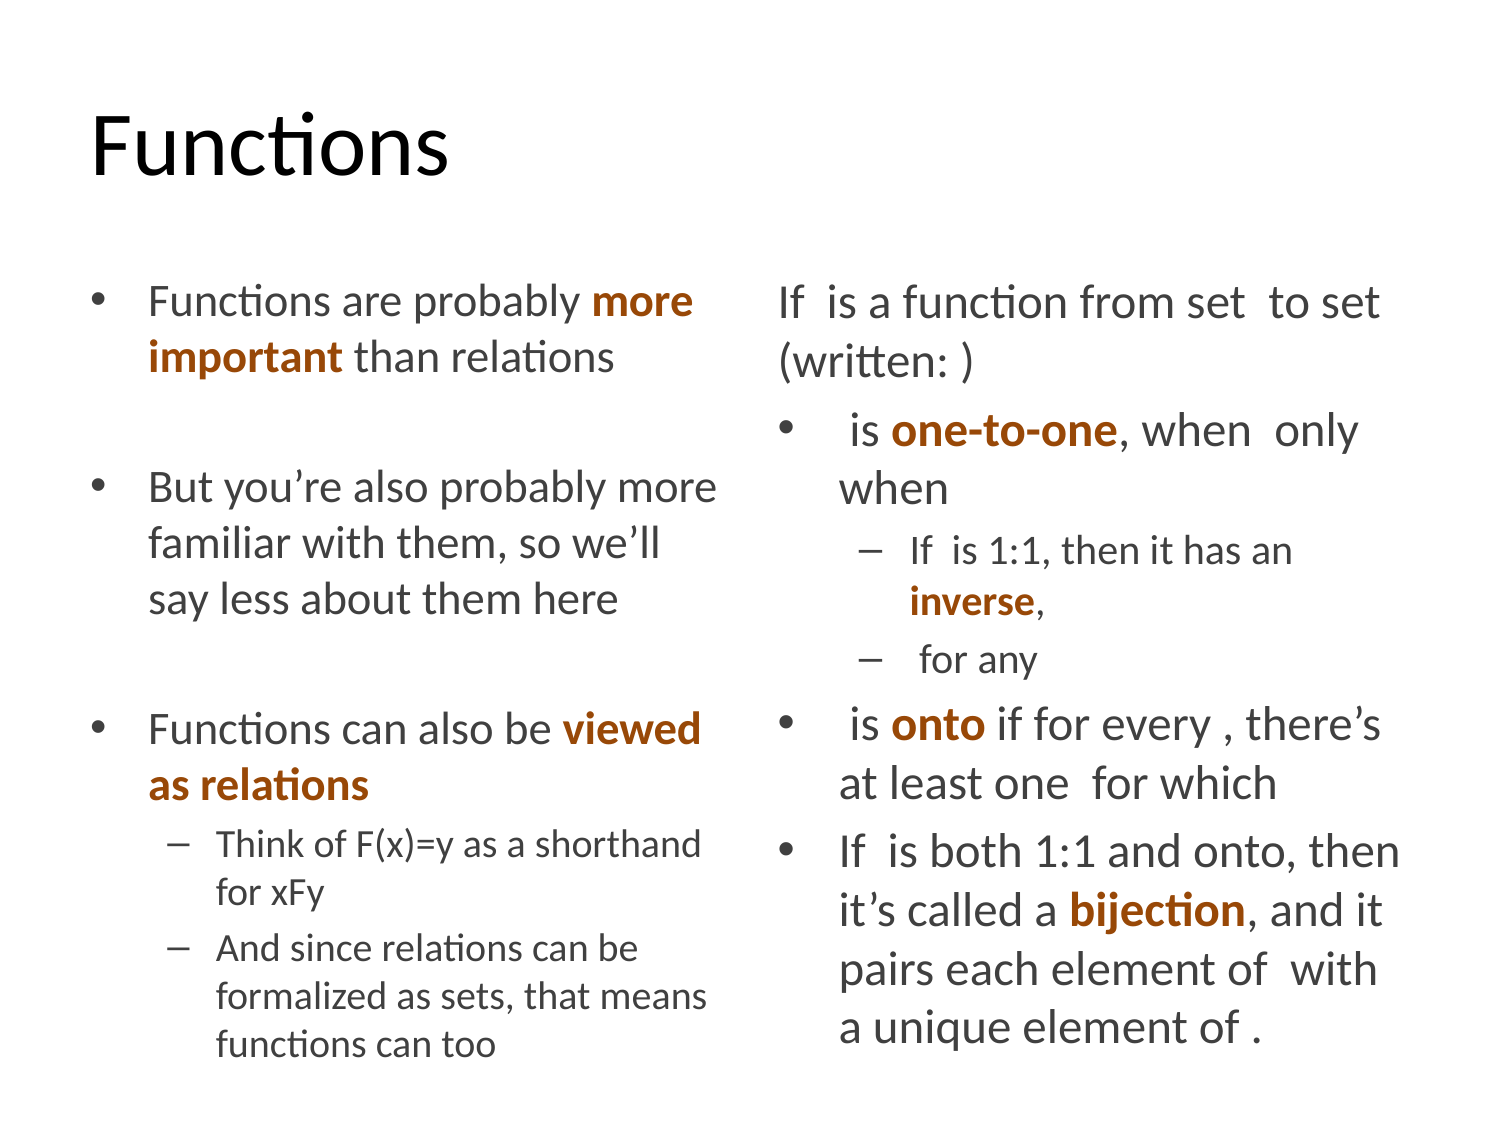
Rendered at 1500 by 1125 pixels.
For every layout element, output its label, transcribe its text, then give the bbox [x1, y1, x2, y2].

list Functions are probably more important than relations But you’re also probably more familiar with them, so we’ll say less about them here Functions can also be viewed as relations Think of F(x)=y as a shorthand for xFy And since relations can be formalized as sets, that means functions can too [75, 262, 738, 1088]
title Functions [75, 45, 1425, 233]
